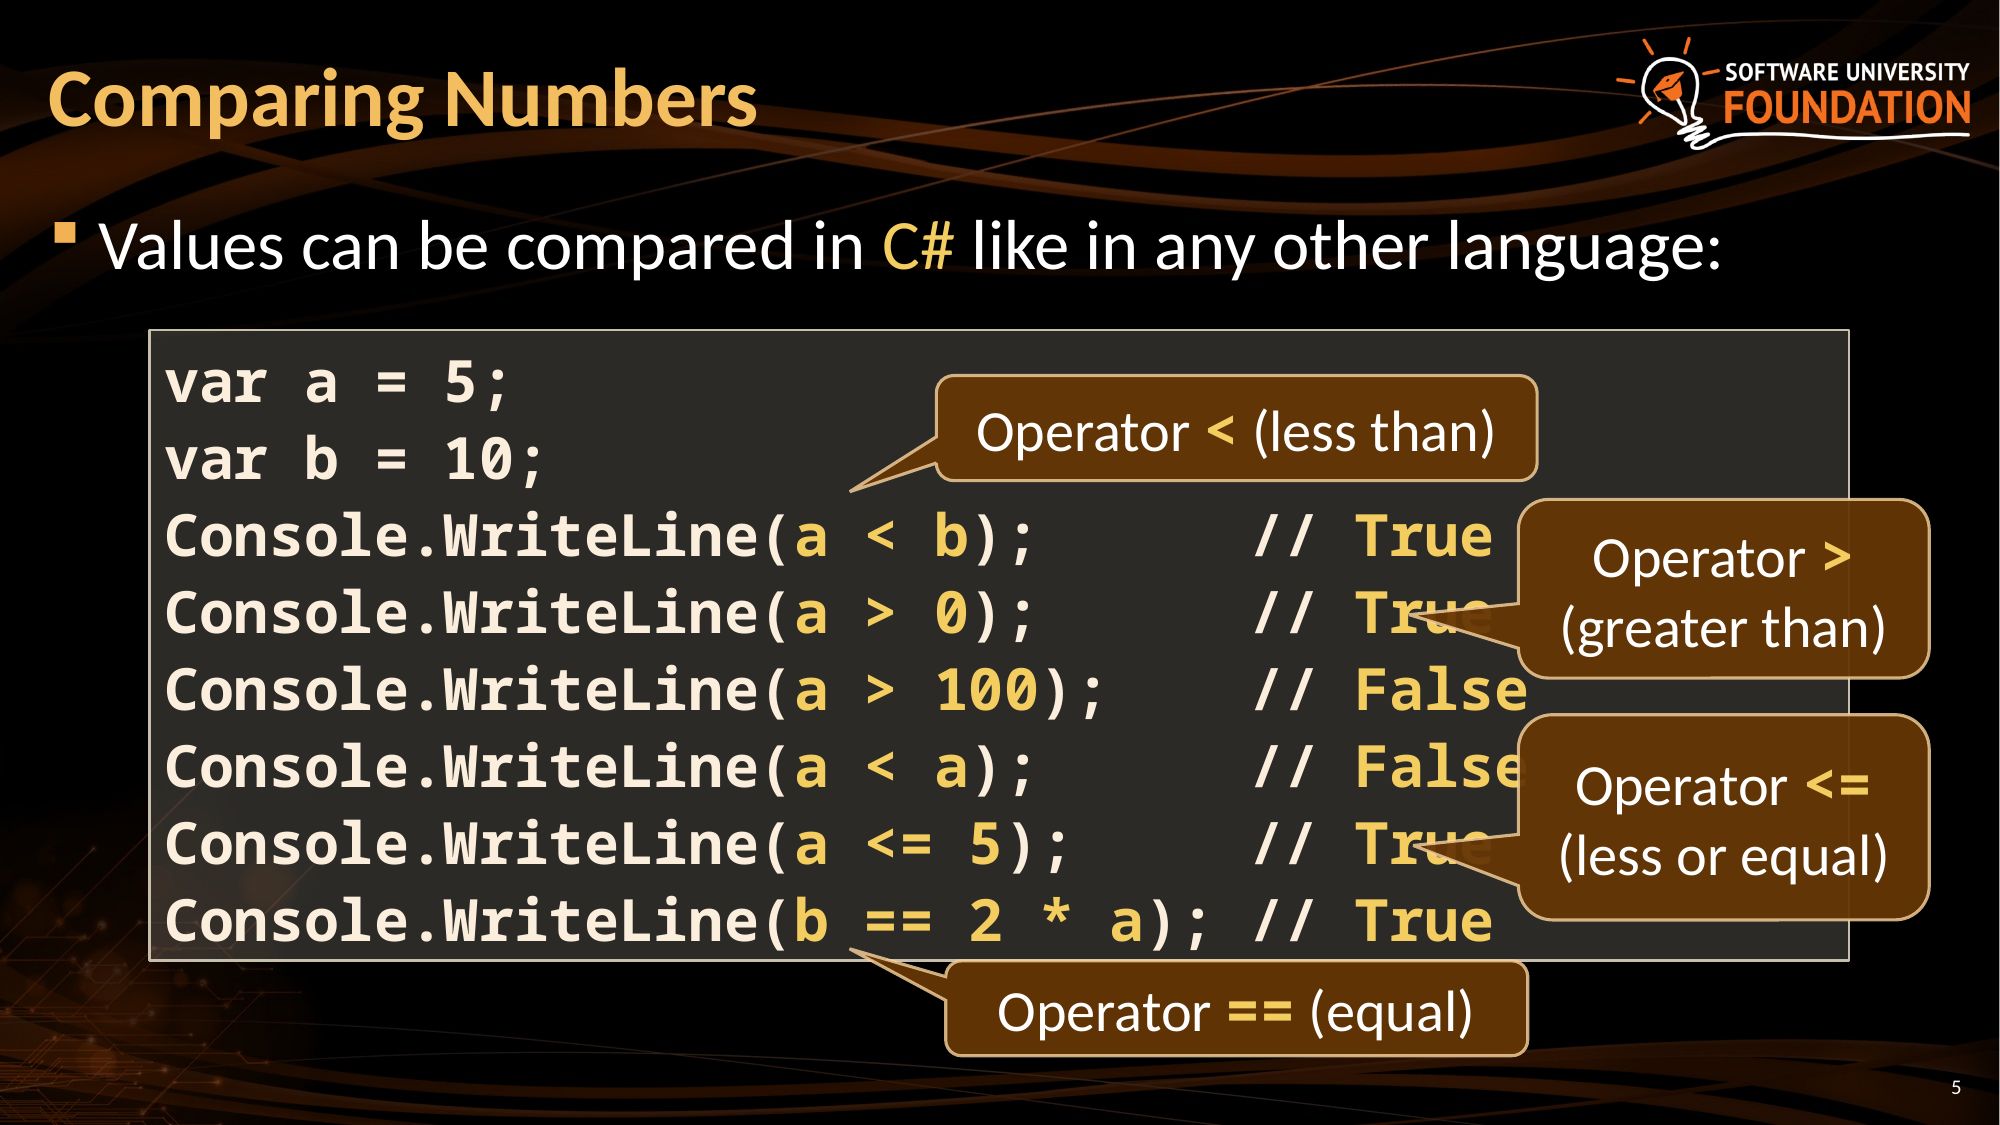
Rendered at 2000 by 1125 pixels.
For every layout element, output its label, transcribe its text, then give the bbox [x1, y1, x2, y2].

text_box Operator <= (less or equal) [1412, 713, 1931, 921]
text_box Operator == (equal) [849, 947, 1529, 1057]
title Comparing Numbers [31, 8, 1621, 188]
text_box Operator < (less than) [849, 374, 1539, 493]
text_box Operator > (greater than) [1408, 498, 1931, 680]
text_box var a = 5; var b = 10; Console.WriteLine(a < b); // True Console.WriteLine(a > 0); // True Console.WriteLine(a > 100); // False Console.WriteLine(a < a); // False Console.WriteLine(a <= 5); // True Console.WriteLine(b == 2 * a); // True [149, 330, 1850, 961]
list Values can be compared in C# like in any other language: [31, 188, 1968, 1103]
picture [0, 0, 2000, 1125]
